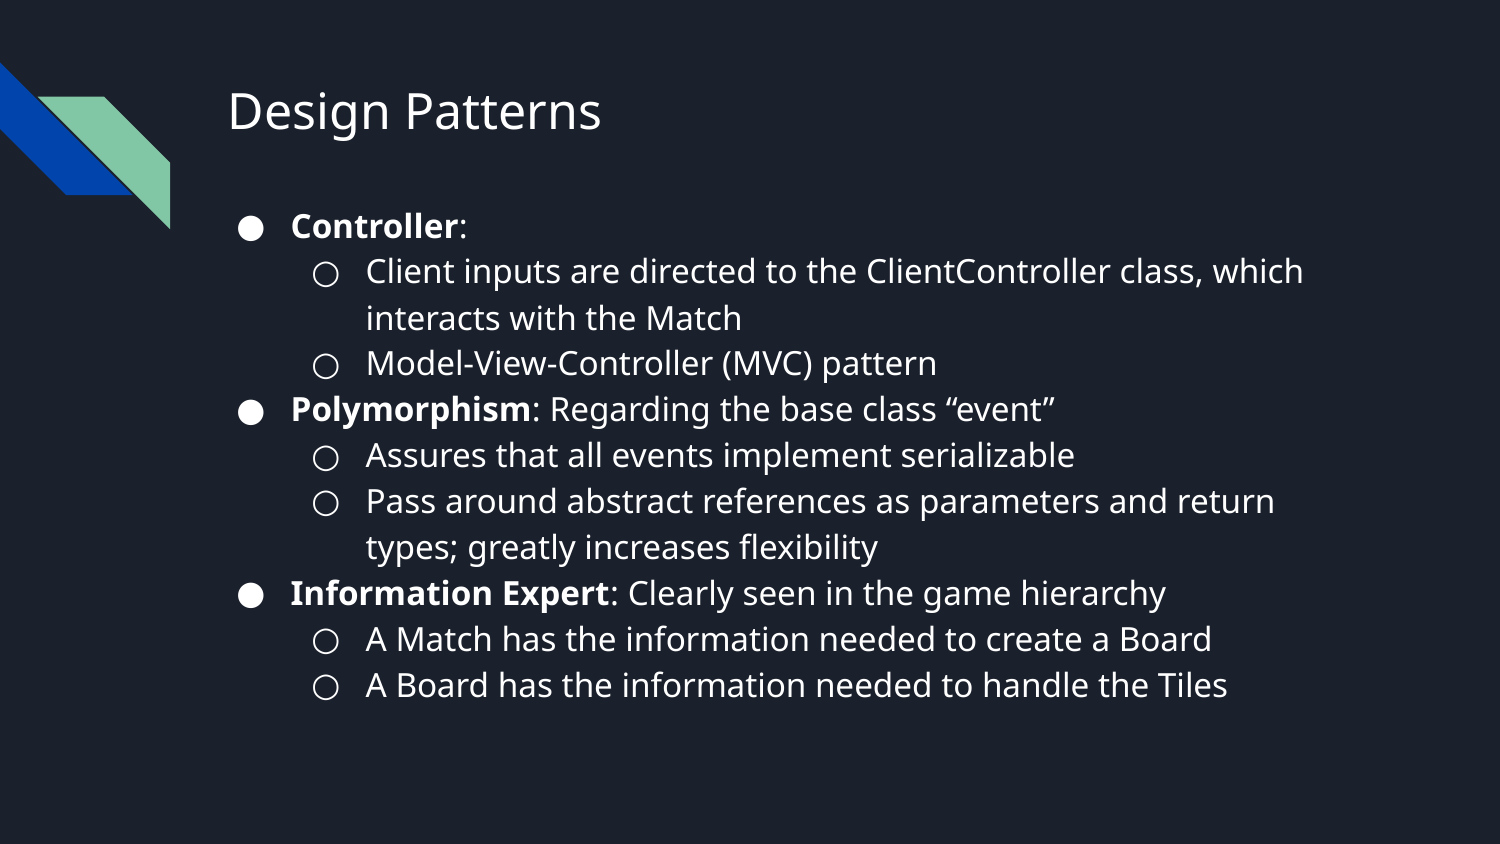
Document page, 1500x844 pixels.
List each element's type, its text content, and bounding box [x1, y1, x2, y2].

title Design Patterns [212, 64, 1368, 215]
list Controller: Client inputs are directed to the ClientController class, which interacts with the Match Model-View-Controller (MVC) pattern Polymorphism: Regarding the base class “event” Assures that all events implement serializable Pass around abstract references as parameters and return types; greatly increases flexibility Information Expert: Clearly seen in the game hierarchy A Match has the information needed to create a Board A Board has the information needed to handle the Tiles [200, 183, 1356, 804]
